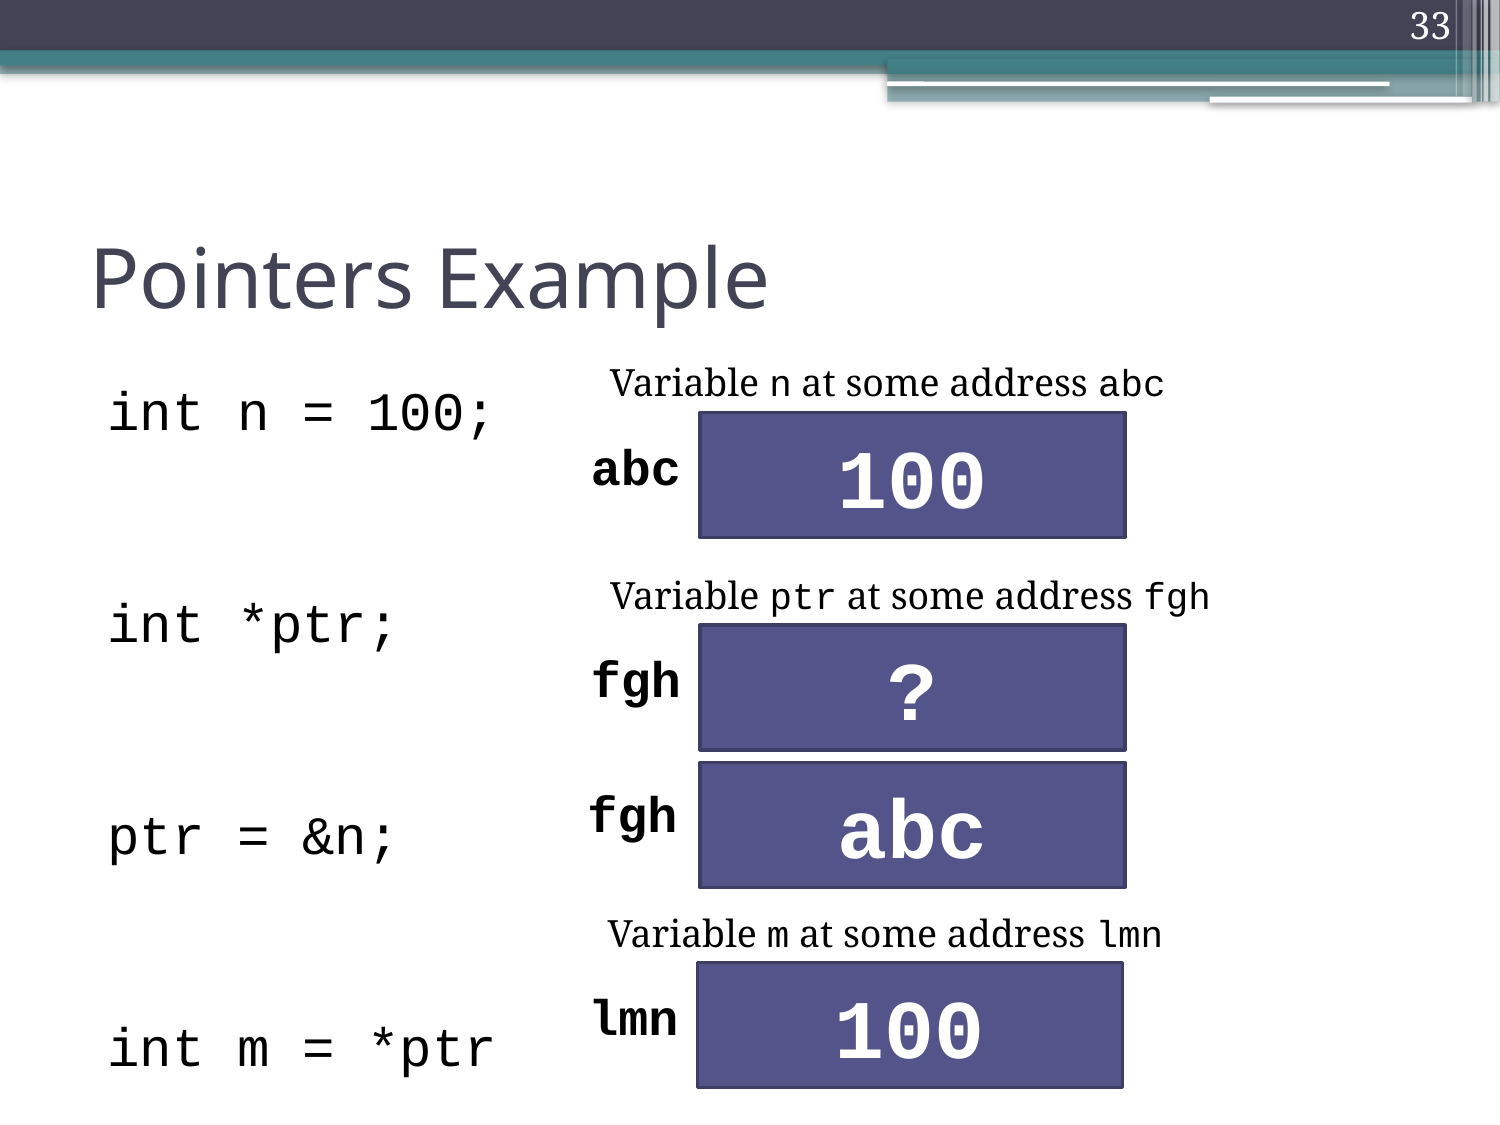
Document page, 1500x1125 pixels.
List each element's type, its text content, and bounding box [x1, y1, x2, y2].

text_box abc [698, 761, 1127, 889]
text_box ? [698, 625, 1127, 752]
text_box abc [576, 427, 696, 503]
text_box fgh [576, 640, 696, 715]
text_box Variable ptr at some address fgh [595, 564, 1226, 625]
text_box fgh [572, 774, 693, 850]
text_box 100 [696, 962, 1124, 1089]
text_box 100 [698, 412, 1127, 539]
text_box Variable m at some address lmn [592, 902, 1178, 962]
list int n = 100; int *ptr; ptr = &n; int m = *ptr [75, 368, 625, 1088]
text_box lmn [573, 977, 694, 1053]
slide_number 33 [1341, 0, 1466, 61]
text_box Variable n at some address abc [595, 351, 1181, 412]
title Pointers Example [75, 187, 1425, 363]
